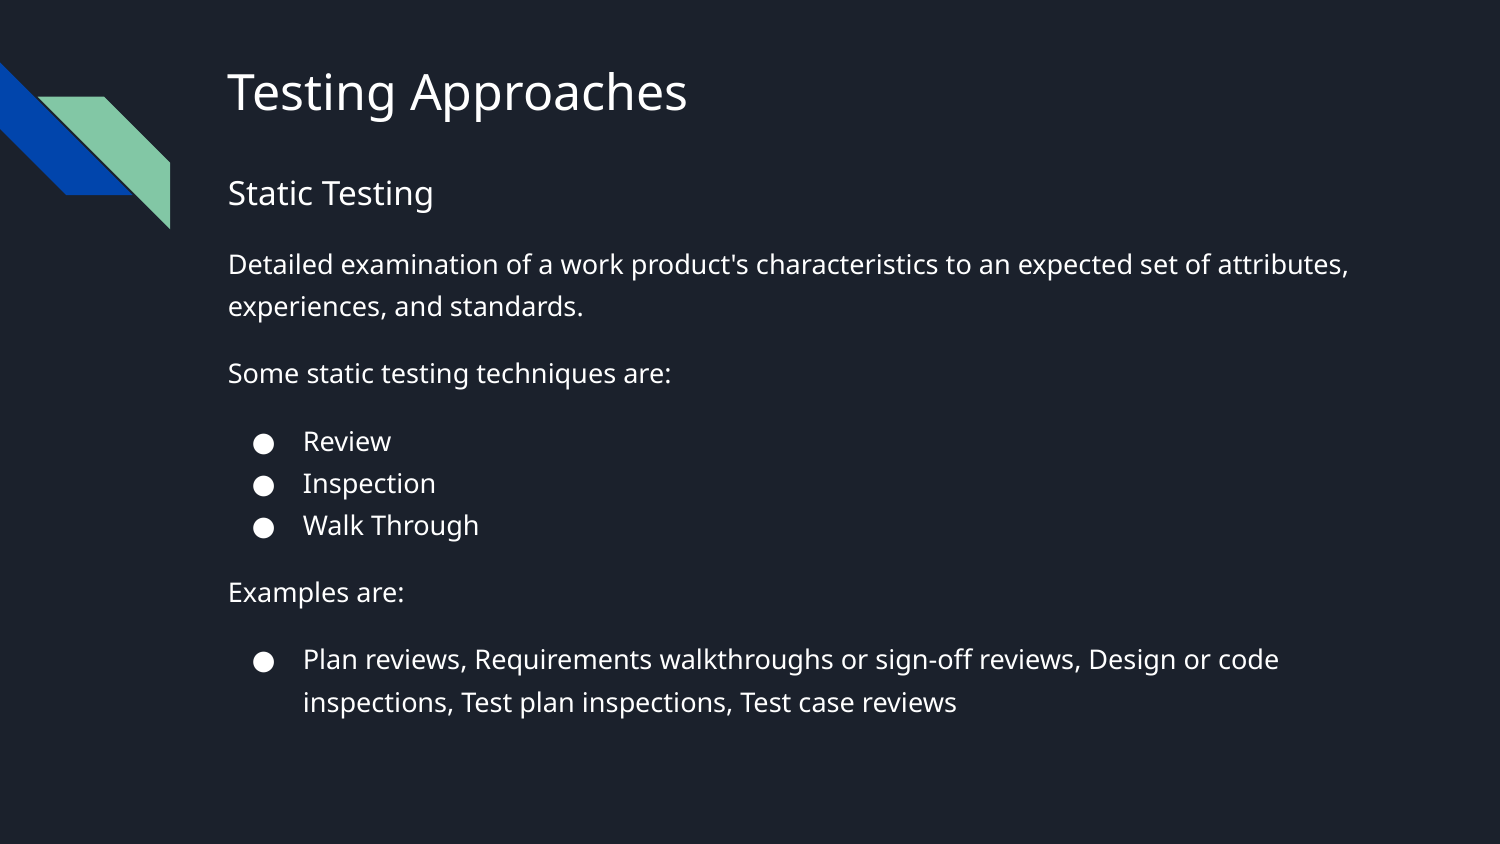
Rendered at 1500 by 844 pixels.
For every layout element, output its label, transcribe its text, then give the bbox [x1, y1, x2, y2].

title Testing Approaches [212, 42, 1368, 148]
list Static Testing Detailed examination of a work product's characteristics to an expected set of attributes, experiences, and standards. Some static testing techniques are: Review Inspection Walk Through Examples are: Plan reviews, Requirements walkthroughs or sign-off reviews, Design or code inspections, Test plan inspections, Test case reviews [212, 148, 1368, 753]
